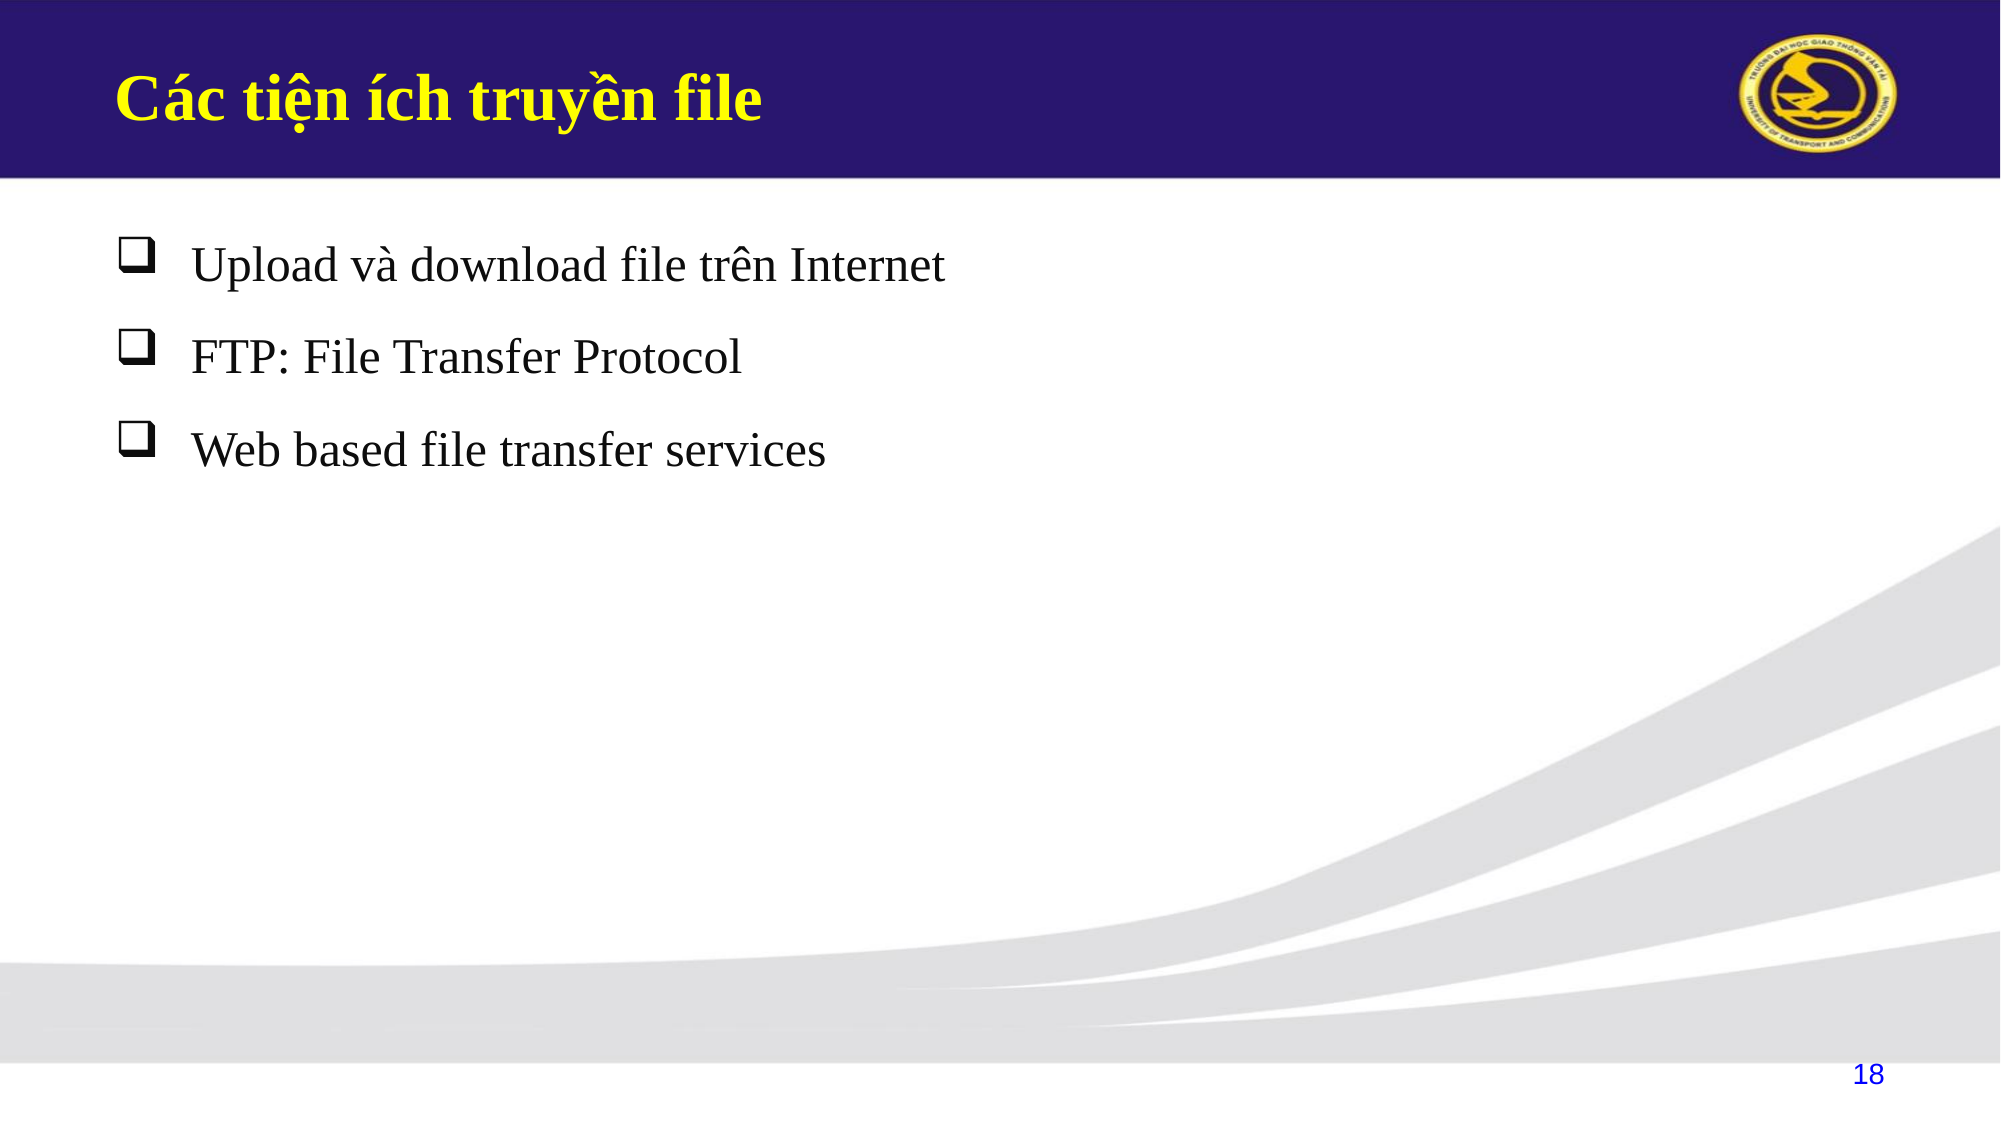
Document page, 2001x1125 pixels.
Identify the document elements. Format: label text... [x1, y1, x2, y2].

list Upload và download file trên Internet FTP: File Transfer Protocol Web based file transfer services [99, 217, 1900, 985]
slide_number 18 [1433, 1042, 1900, 1103]
title Các tiện ích truyền file [99, 12, 1734, 175]
picture [0, 0, 2001, 1125]
